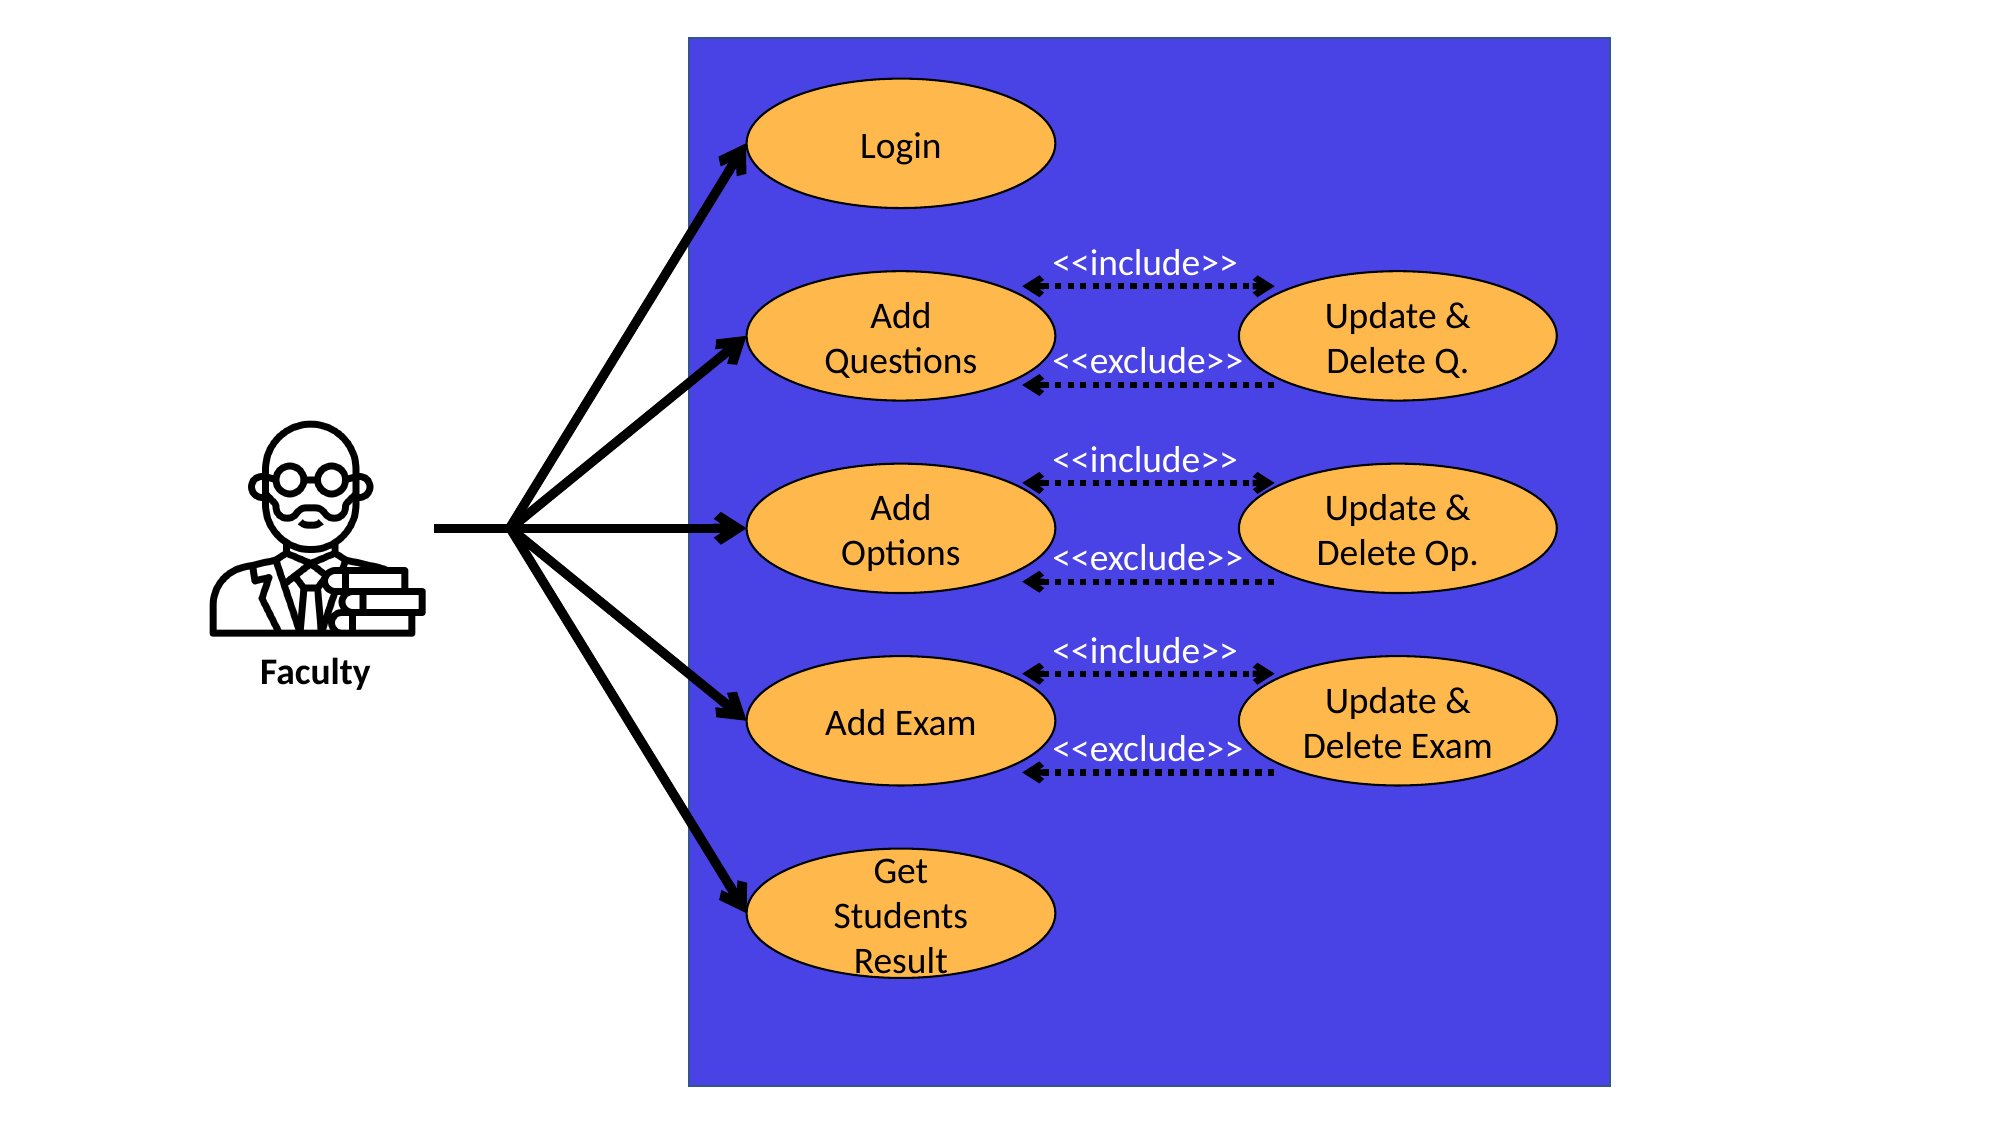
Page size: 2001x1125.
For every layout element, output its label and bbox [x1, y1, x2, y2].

text_box [206, 38, 1610, 1087]
